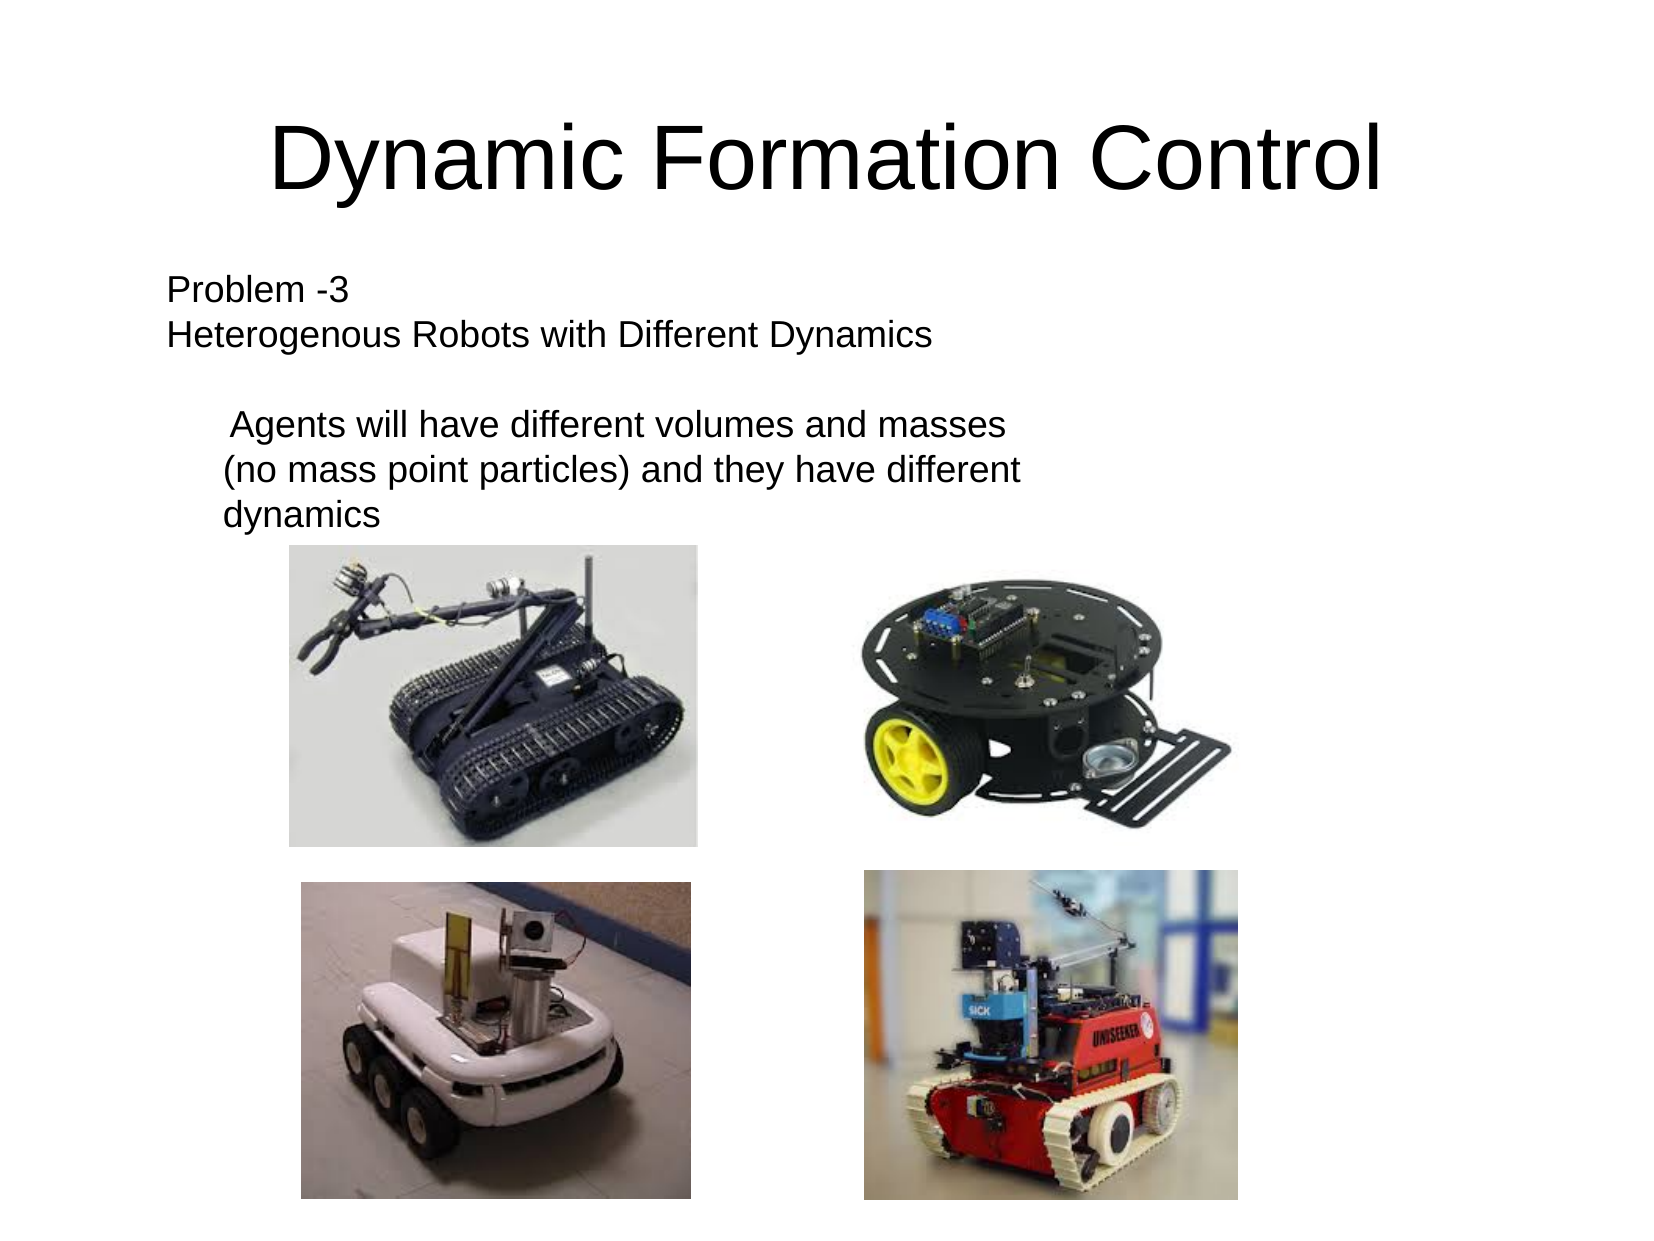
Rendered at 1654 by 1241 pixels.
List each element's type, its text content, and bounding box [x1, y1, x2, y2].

text_box Dynamic Formation Control [82, 49, 1571, 257]
text_box Problem -3 Heterogenous Robots with Different Dynamics Agents will have different volumes and masses (no mass point particles) and they have different dynamics [151, 257, 1065, 543]
picture [864, 869, 1238, 1200]
picture [839, 544, 1245, 849]
picture [288, 544, 698, 847]
picture [301, 882, 692, 1199]
